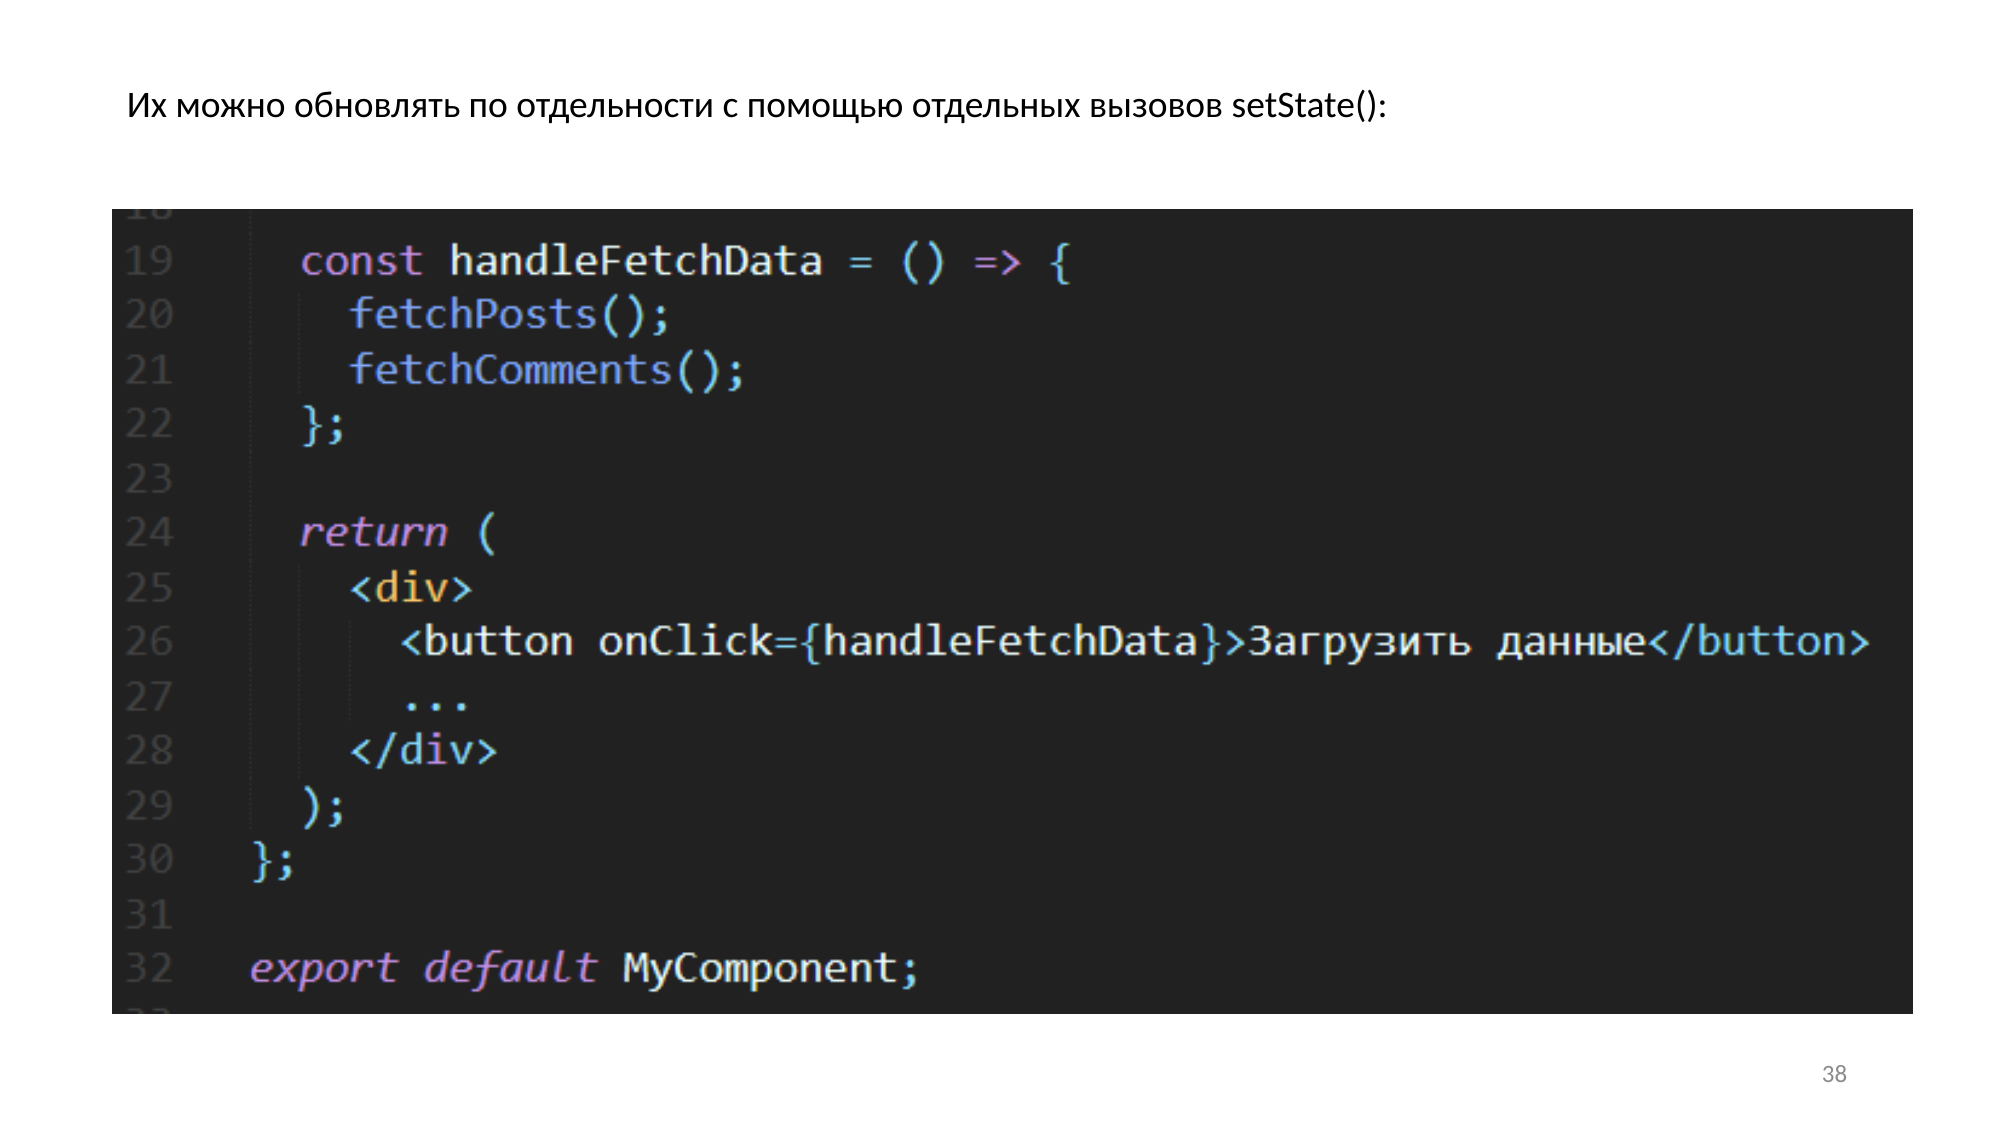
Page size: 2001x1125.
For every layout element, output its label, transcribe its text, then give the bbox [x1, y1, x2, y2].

text_box Их можно обновлять по отдельности с помощью отдельных вызовов setState(): [112, 73, 1795, 133]
slide_number 38 [1412, 1042, 1863, 1103]
picture [112, 209, 1913, 1014]
